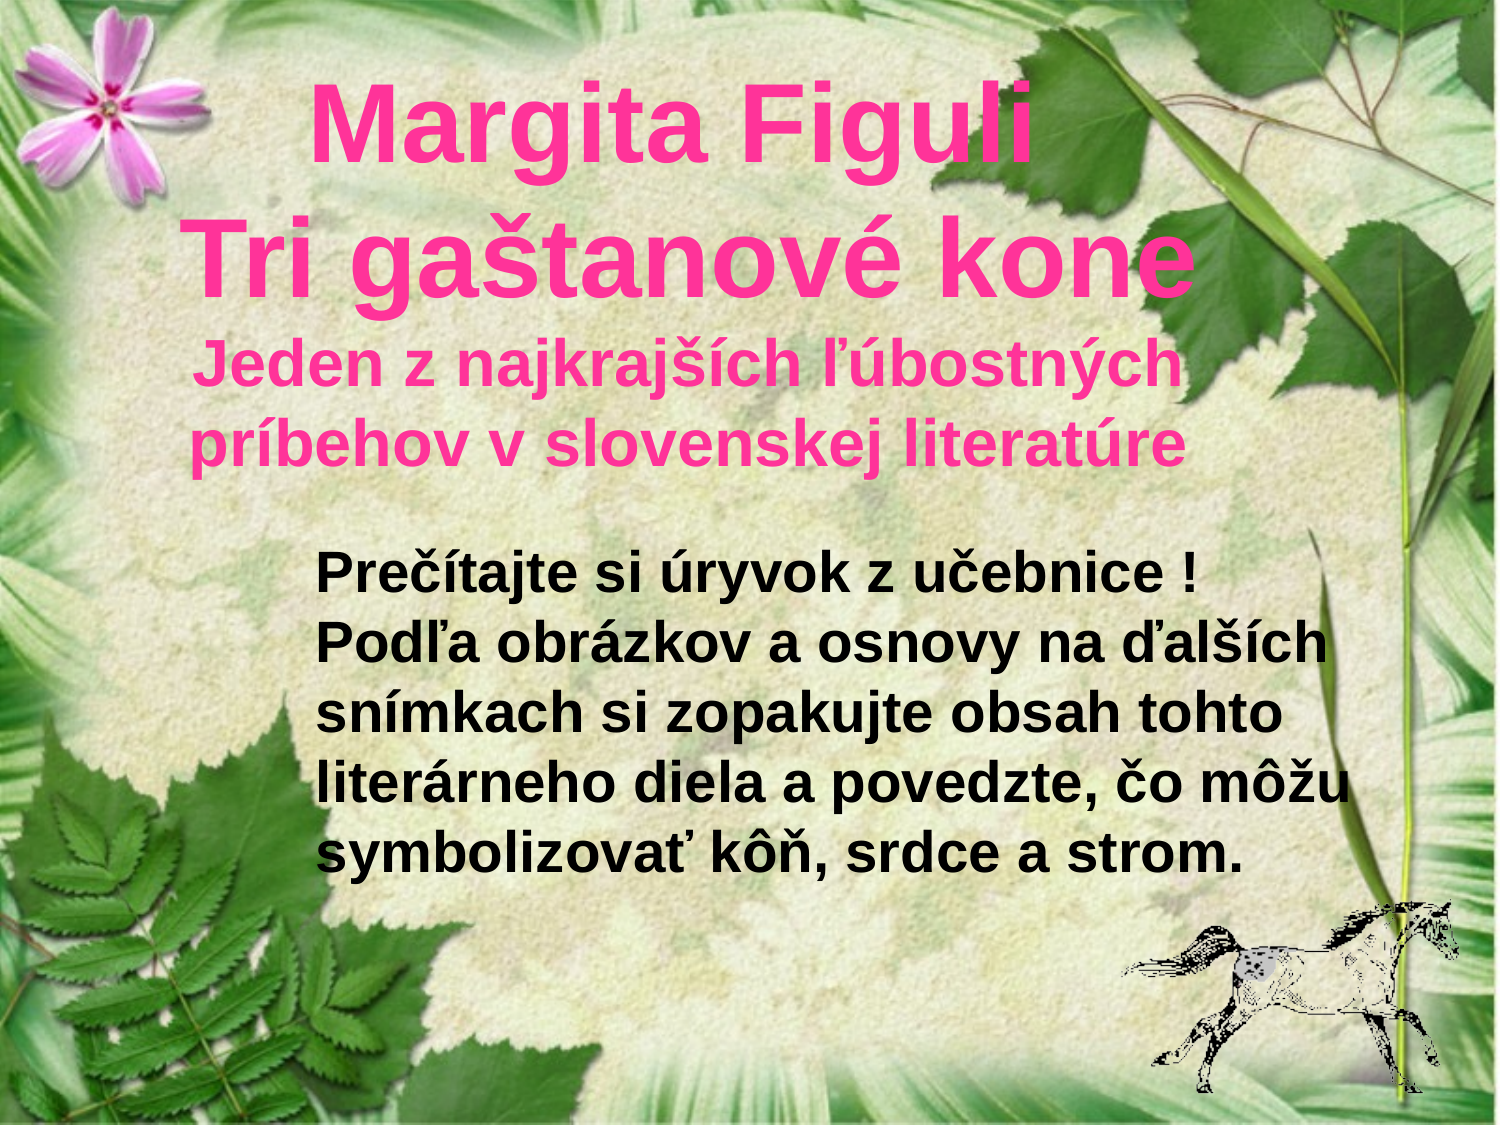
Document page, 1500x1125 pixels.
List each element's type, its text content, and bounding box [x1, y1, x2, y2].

text_box Prečítajte si úryvok z učebnice ! Podľa obrázkov a osnovy na ďalších snímkach si zopakujte obsah tohto literárneho diela a povedzte, čo môžu symbolizovať kôň, srdce a strom. [301, 527, 1500, 892]
picture [0, 0, 1500, 1125]
text_box Margita Figuli Tri gaštanové kone Jeden z najkrajších ľúbostných príbehov v slovenskej literatúre [159, 42, 1219, 488]
